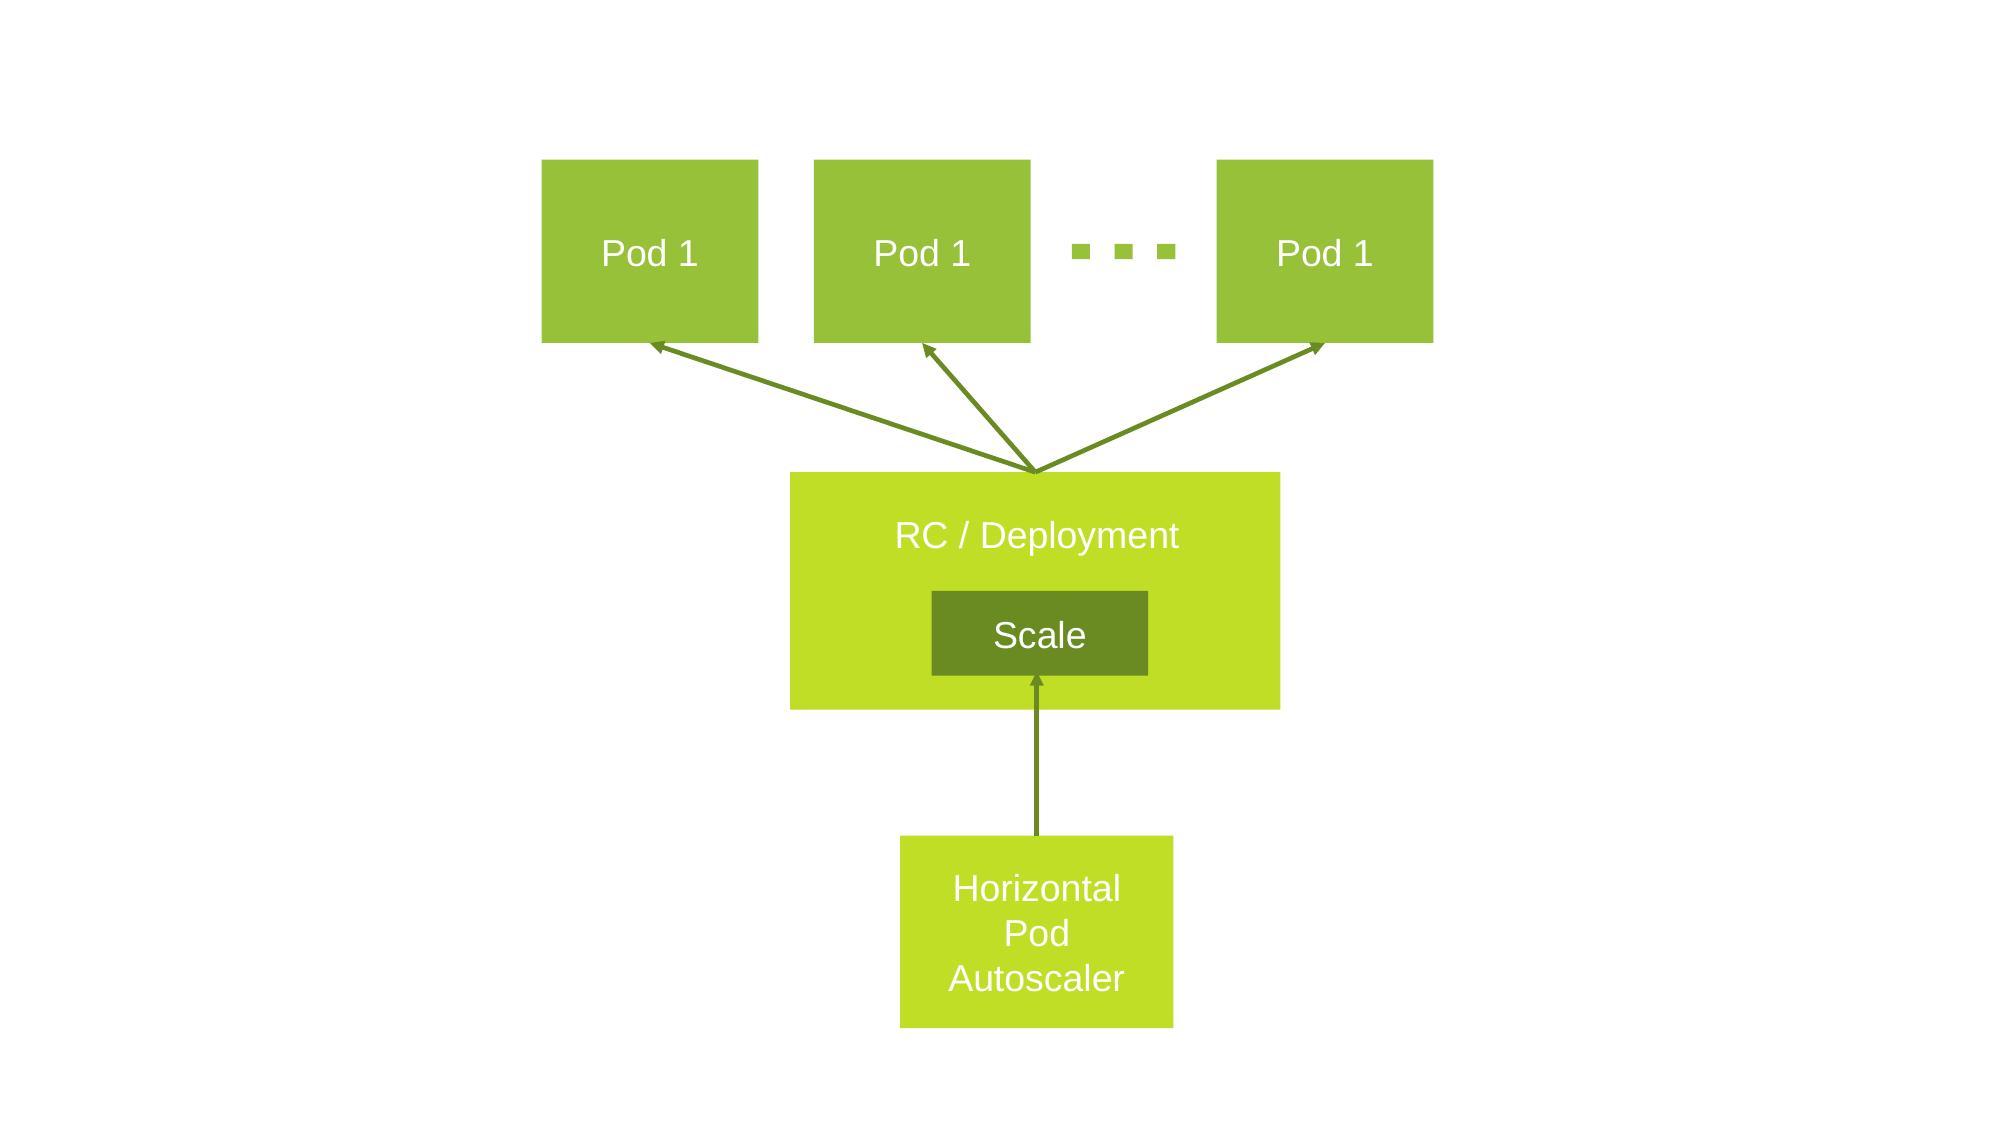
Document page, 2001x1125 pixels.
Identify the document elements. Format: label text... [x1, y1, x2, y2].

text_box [649, 342, 921, 473]
text_box [1070, 242, 1091, 261]
text_box Pod 1 [1215, 158, 1435, 344]
text_box [1156, 242, 1177, 261]
text_box Pod 1 [540, 158, 760, 344]
text_box Horizontal Pod Autoscaler [899, 834, 1175, 1030]
text_box [1113, 242, 1134, 261]
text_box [1034, 342, 1326, 473]
text_box RC / Deployment [879, 503, 1195, 564]
text_box Pod 1 [812, 158, 1032, 342]
text_box Scale [930, 589, 1150, 677]
text_box [789, 473, 1282, 711]
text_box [921, 342, 1034, 473]
